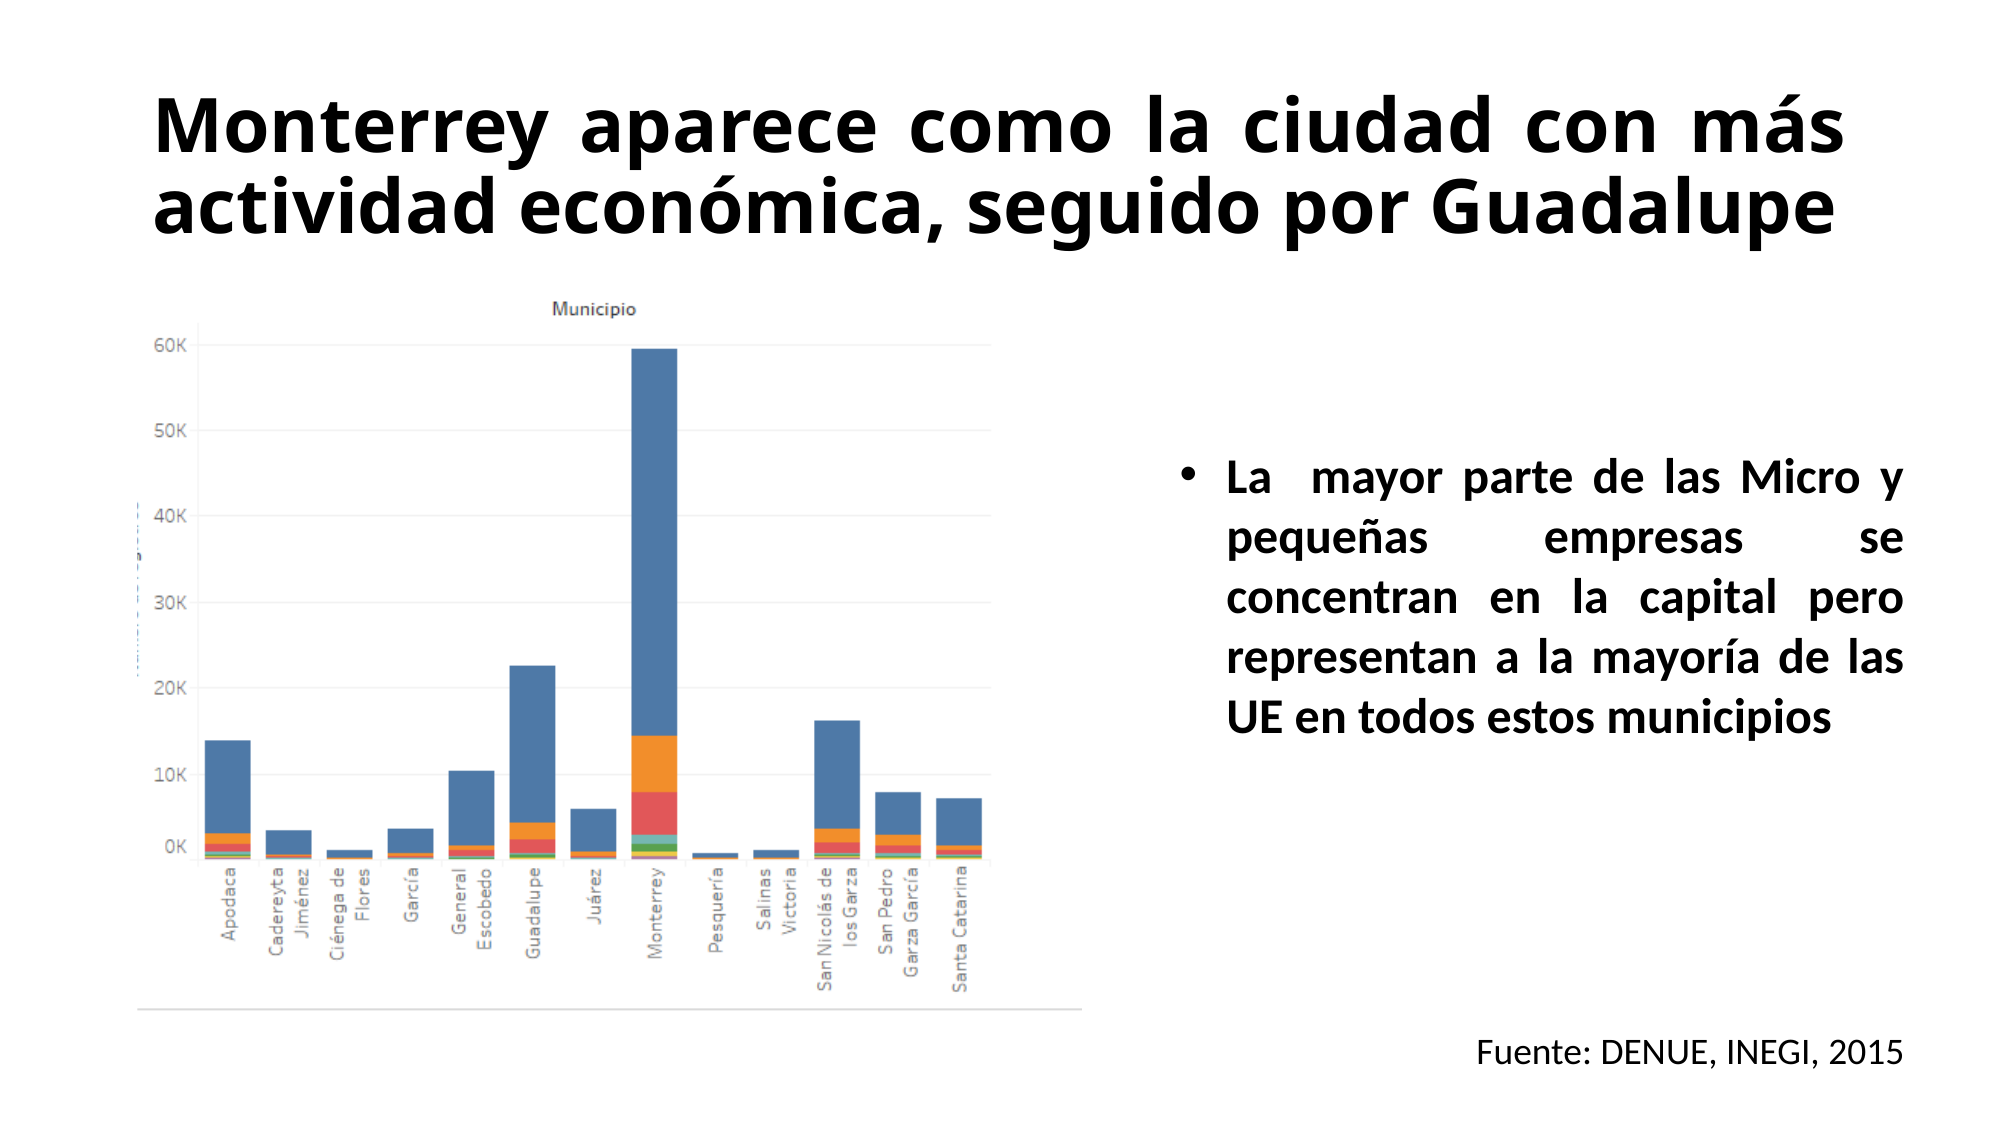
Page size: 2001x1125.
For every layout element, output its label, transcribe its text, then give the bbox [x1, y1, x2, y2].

title Monterrey aparece como la ciudad con más actividad económica, seguido por Guadalupe [137, 59, 1863, 278]
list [137, 277, 1082, 1011]
text_box La mayor parte de las Micro y pequeñas empresas se concentran en la capital pero representan a la mayoría de las UE en todos estos municipios [1164, 436, 1920, 751]
text_box Fuente: DENUE, INEGI, 2015 [977, 1019, 1920, 1080]
